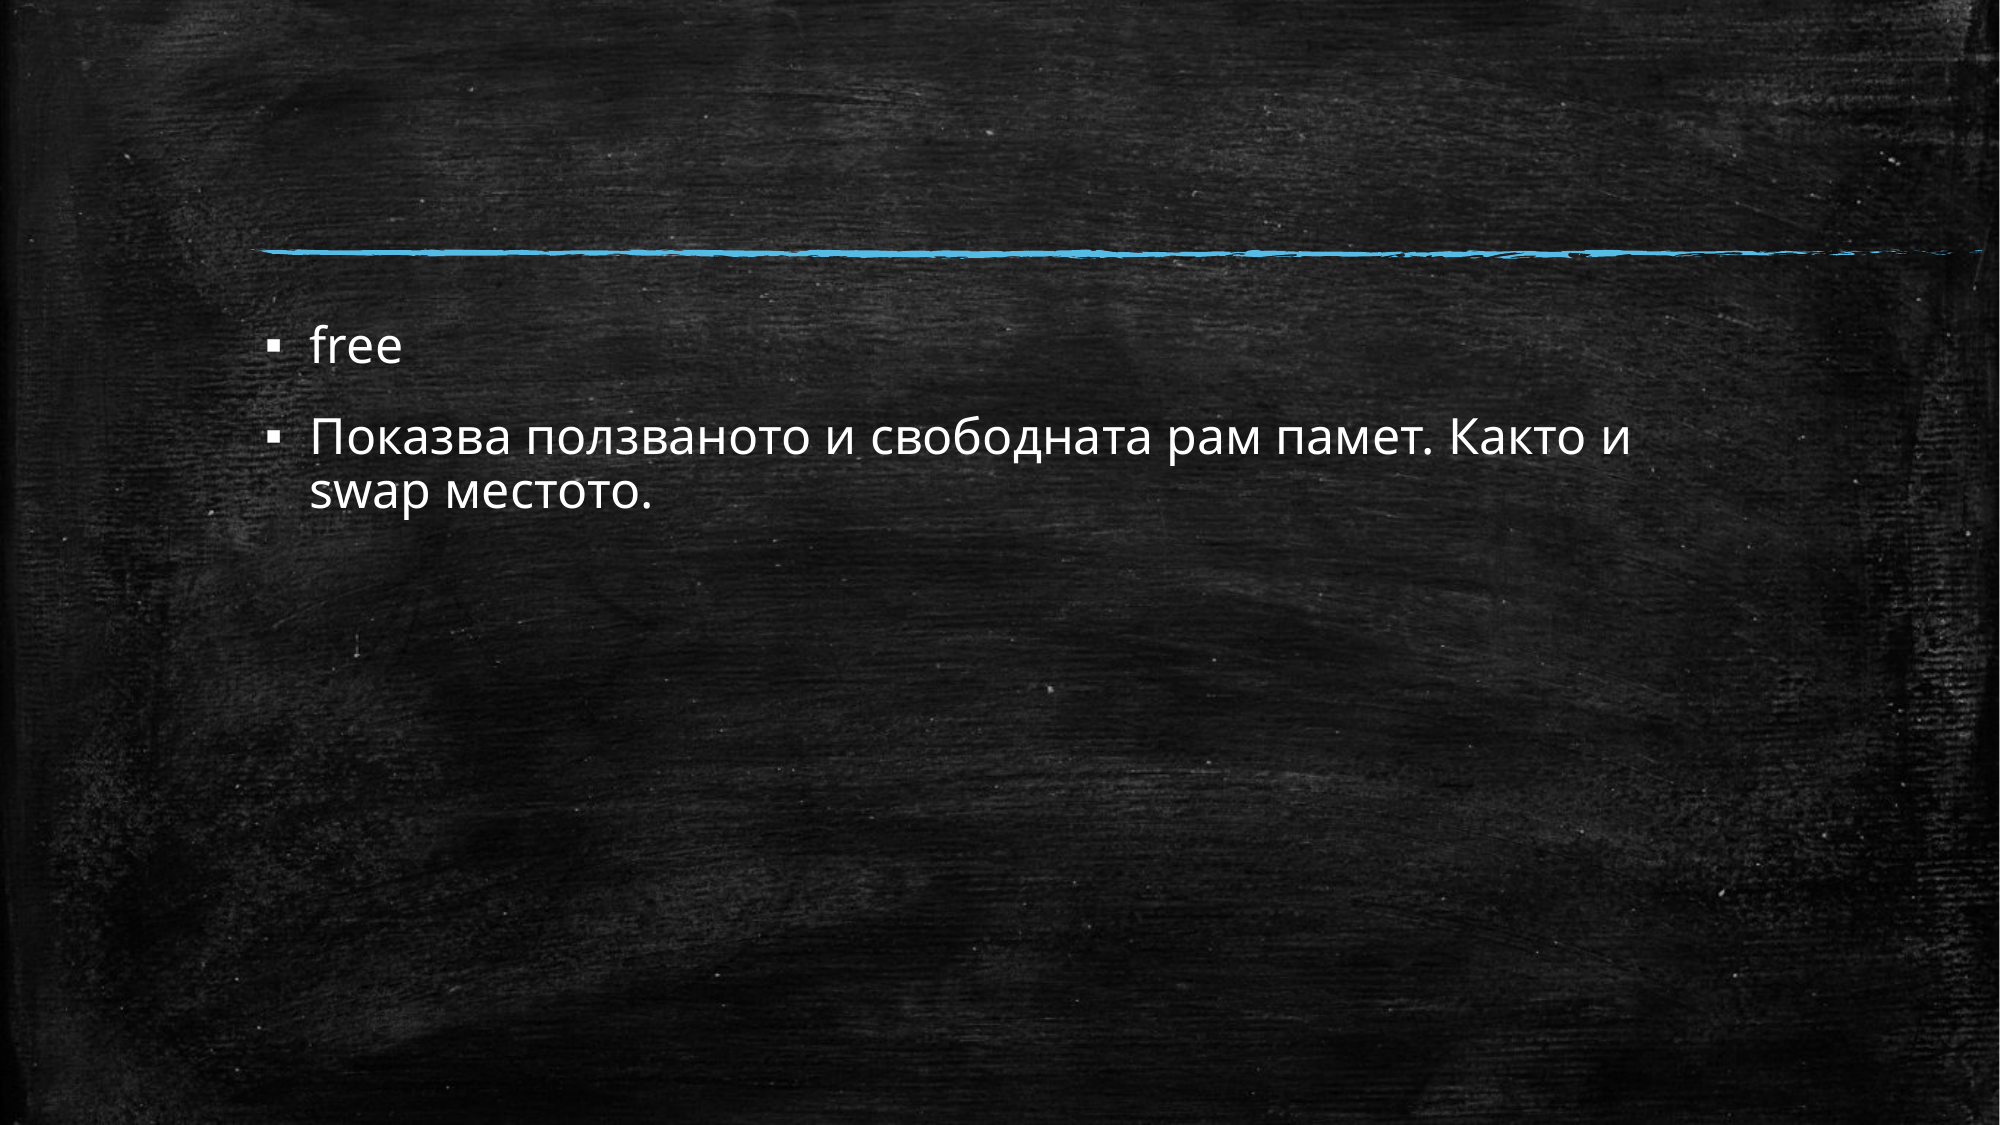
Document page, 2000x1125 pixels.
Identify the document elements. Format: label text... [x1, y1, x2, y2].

list free Показва ползваното и свободната рам памет. Както и swap местото. [249, 312, 1750, 1013]
